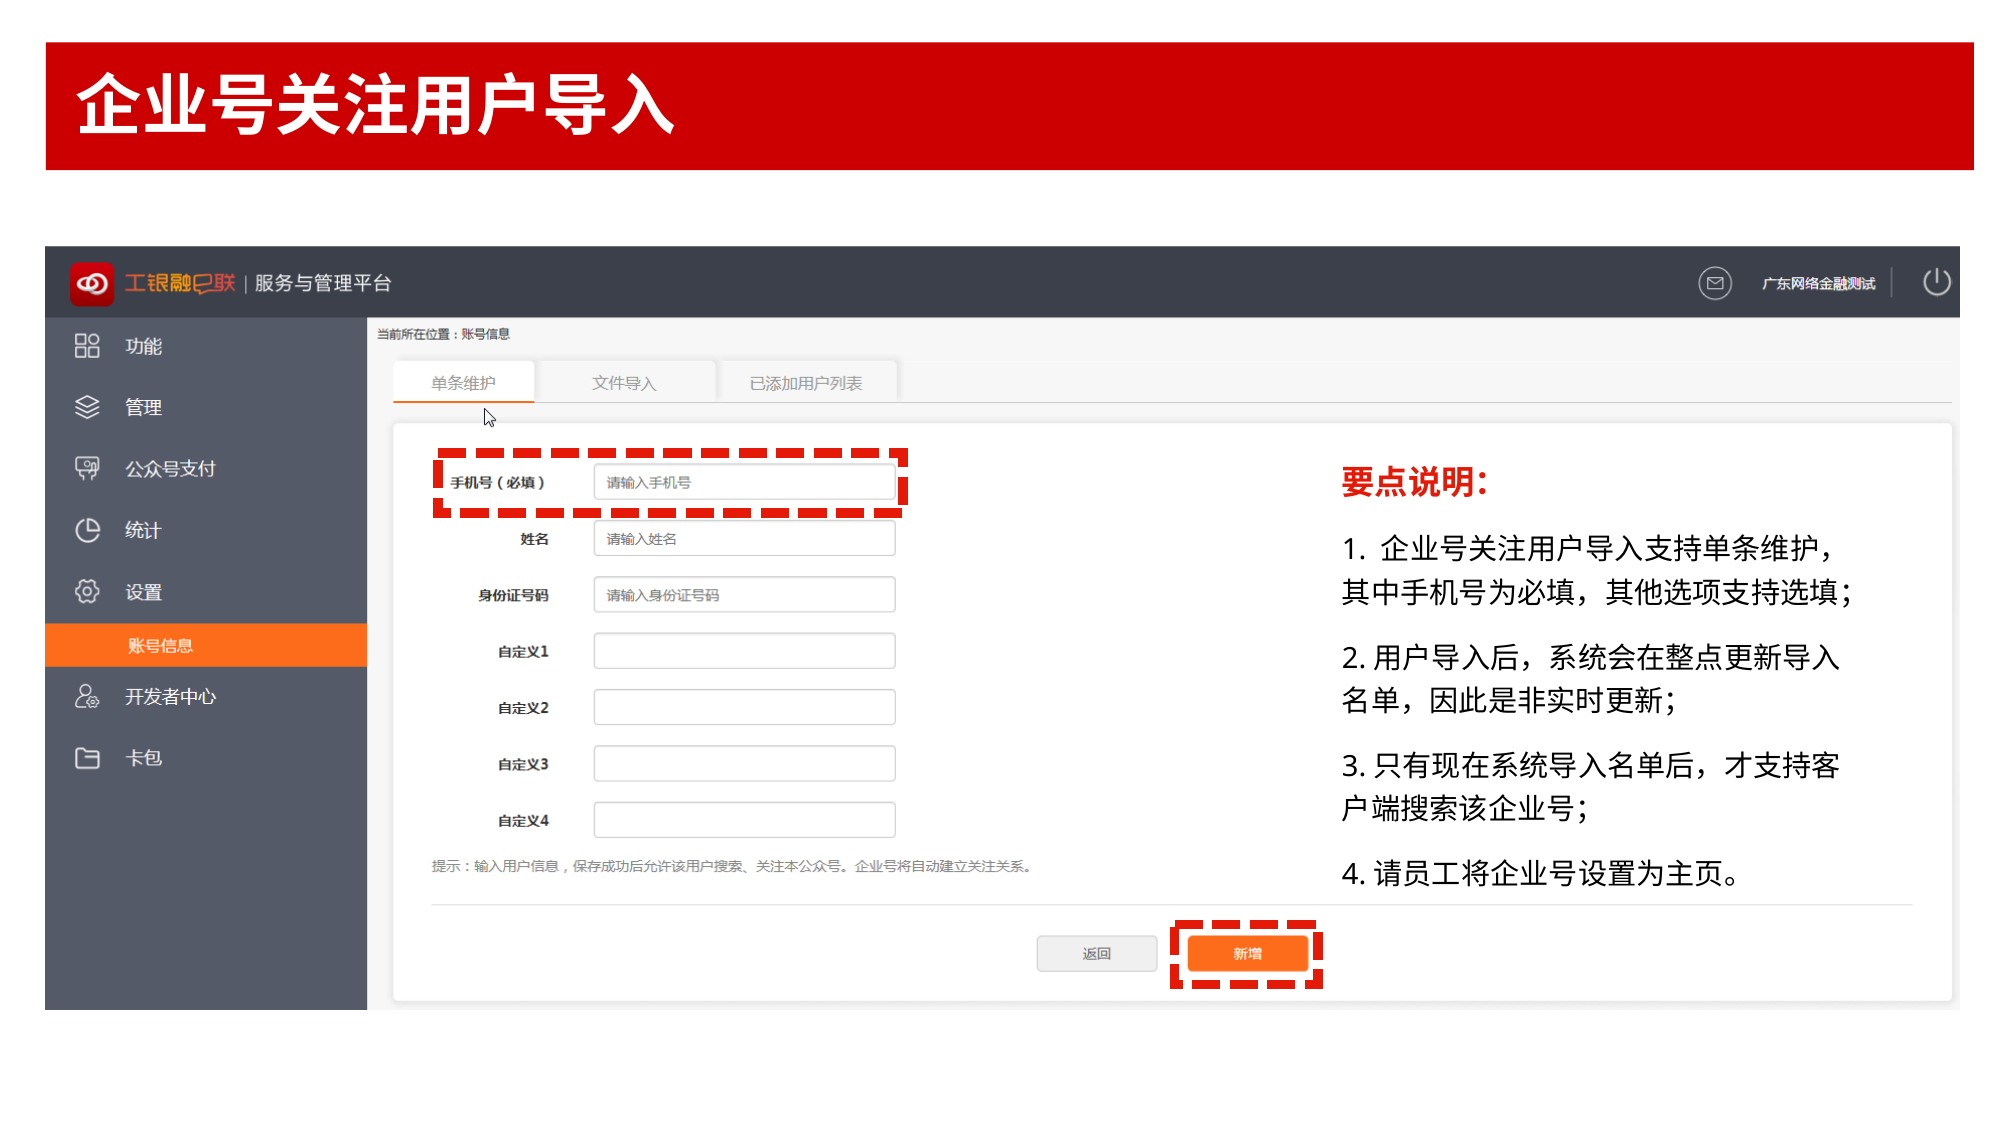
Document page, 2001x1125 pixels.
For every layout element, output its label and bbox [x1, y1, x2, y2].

text_box [45, 246, 1960, 1010]
text_box [45, 42, 1975, 171]
